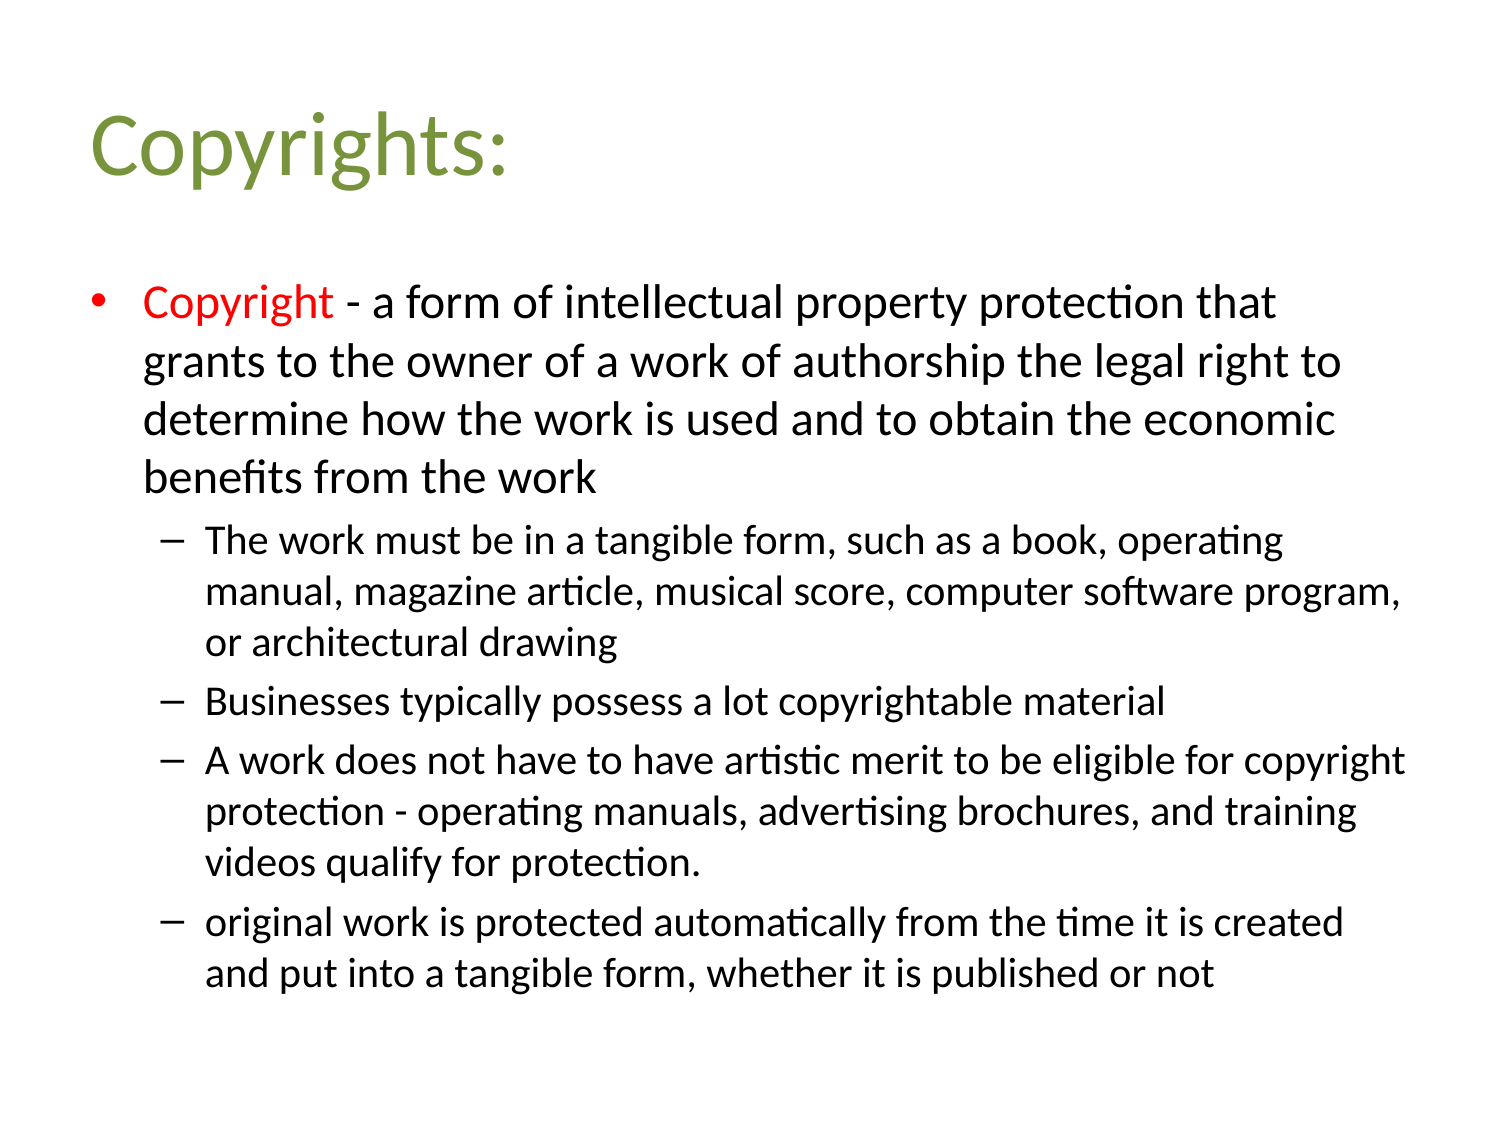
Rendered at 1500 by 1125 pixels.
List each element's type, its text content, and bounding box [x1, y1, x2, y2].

title Copyrights: [75, 45, 1425, 233]
list Copyright - a form of intellectual property protection that grants to the owner of a work of authorship the legal right to determine how the work is used and to obtain the economic benefits from the work The work must be in a tangible form, such as a book, operating manual, magazine article, musical score, computer software program, or architectural drawing Businesses typically possess a lot copyrightable material A work does not have to have artistic merit to be eligible for copyright protection - operating manuals, advertising brochures, and training videos qualify for protection. original work is protected automatically from the time it is created and put into a tangible form, whether it is published or not [75, 262, 1425, 1005]
